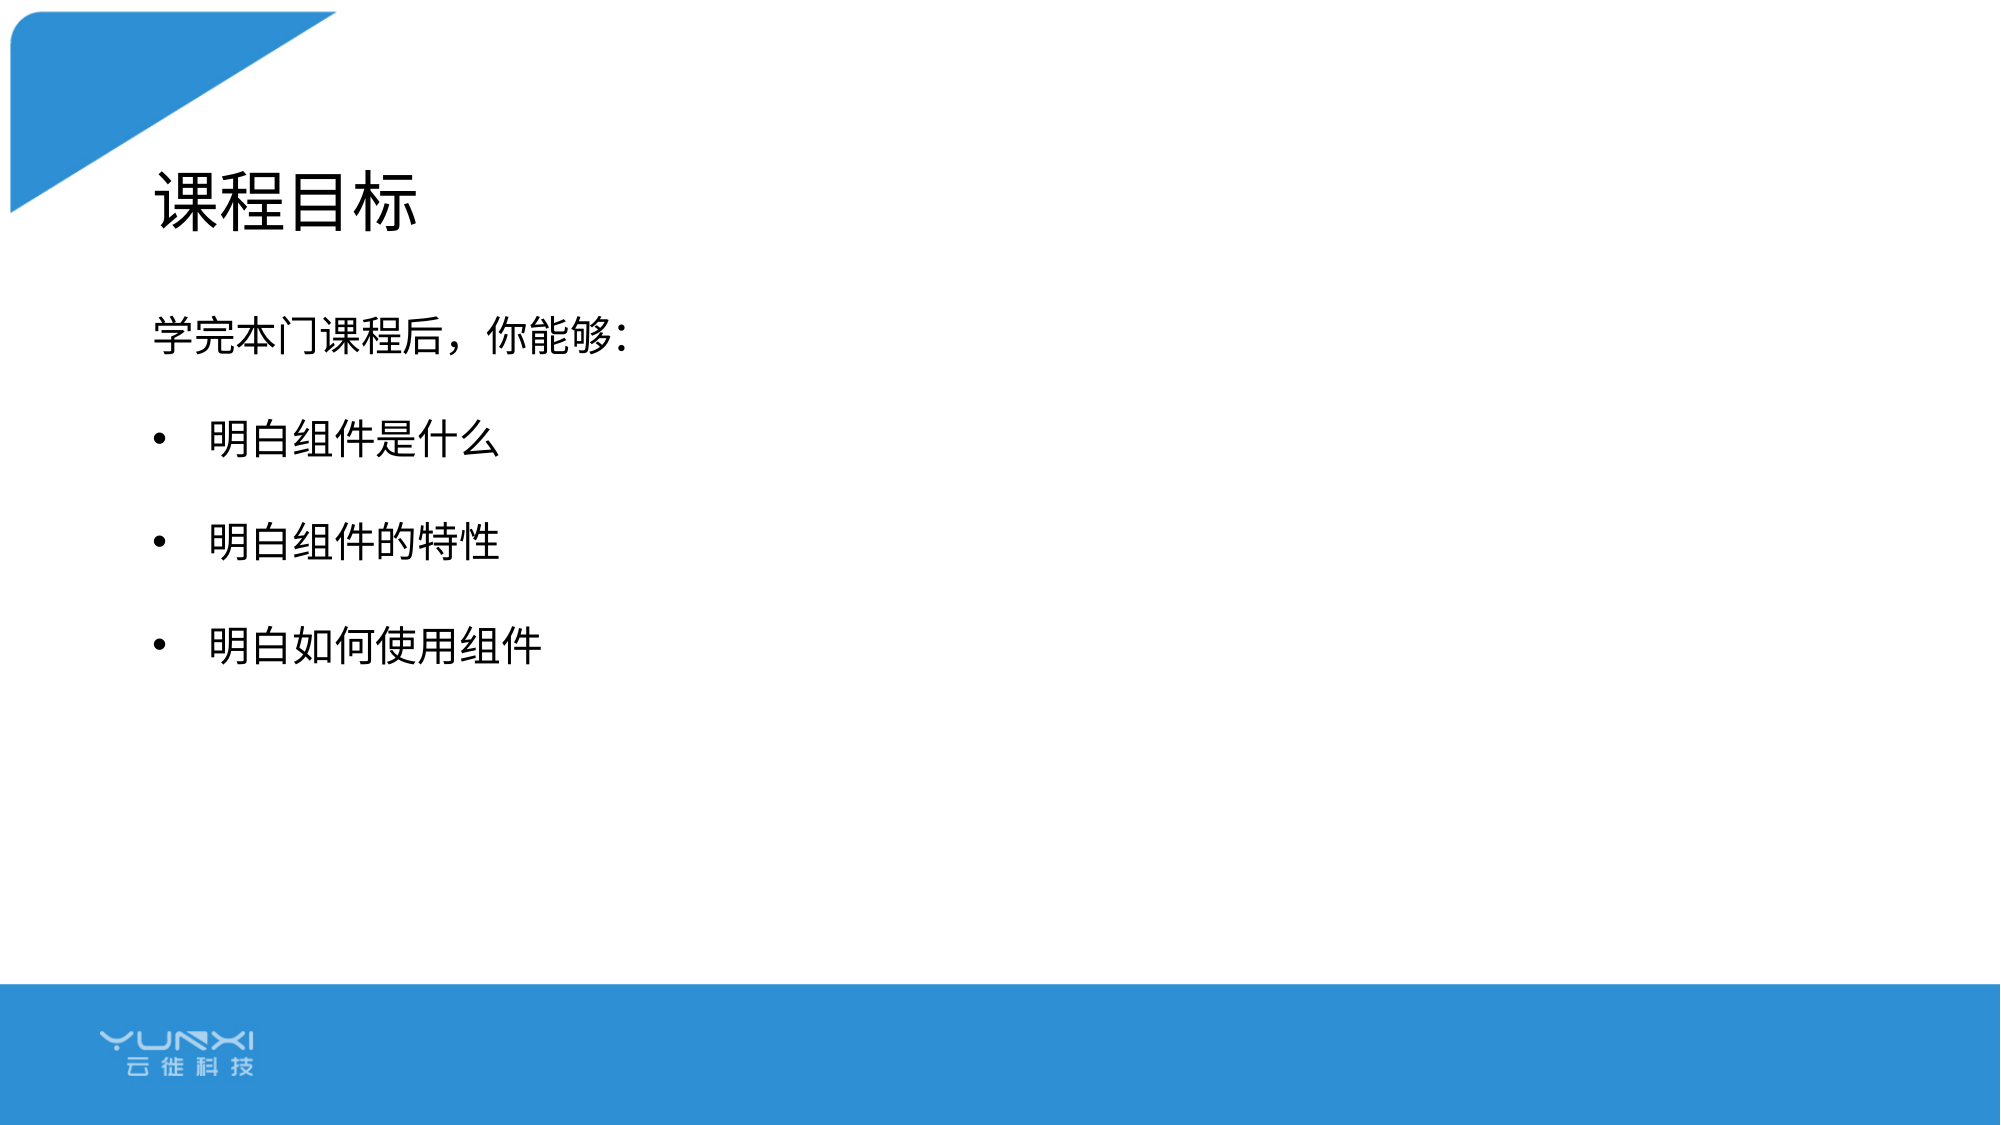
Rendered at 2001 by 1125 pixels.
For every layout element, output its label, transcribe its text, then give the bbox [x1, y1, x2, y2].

title 课程目标 [137, 135, 1863, 275]
picture [0, 0, 2000, 1125]
list 学完本门课程后，你能够： 明白组件是什么 明白组件的特性 明白如何使用组件 [137, 277, 1863, 854]
